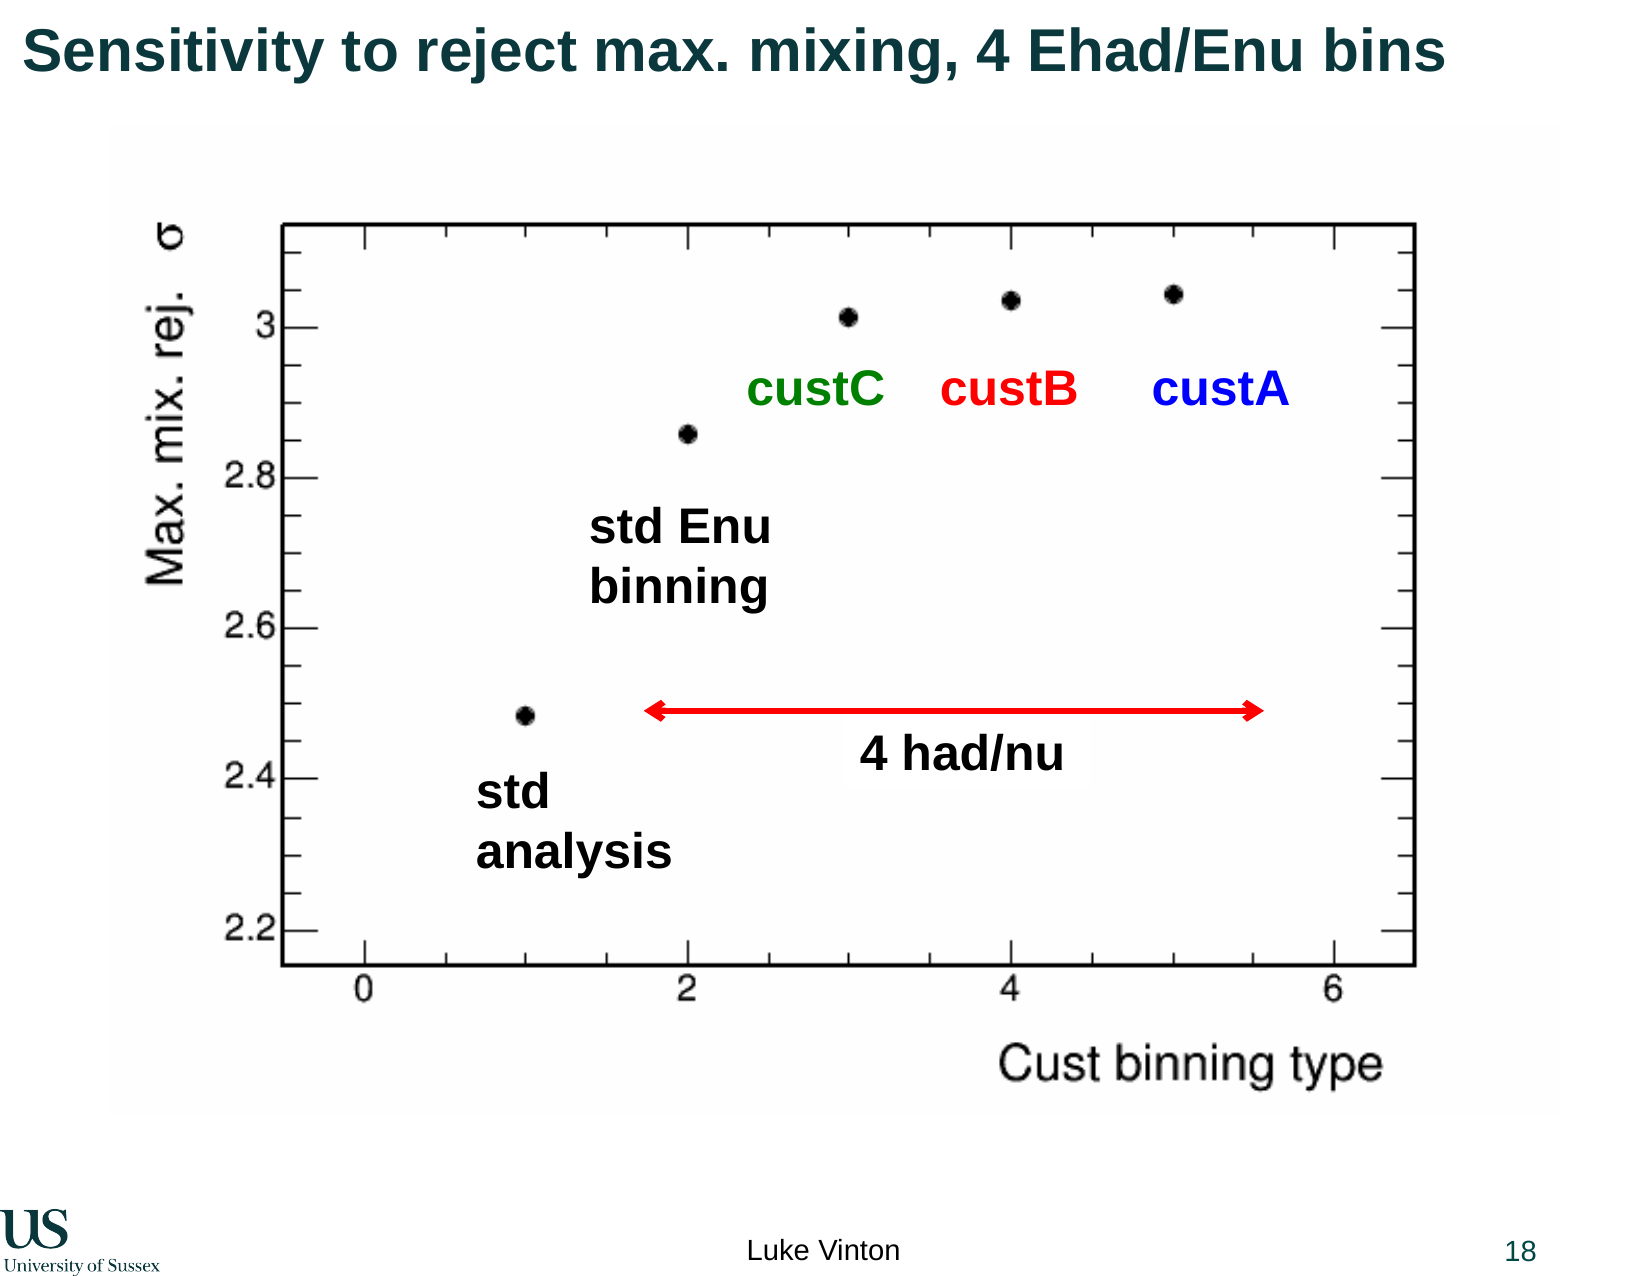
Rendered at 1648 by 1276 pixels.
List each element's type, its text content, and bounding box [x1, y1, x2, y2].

text_box Sensitivity to reject max. mixing, 4 Ehad/Enu bins [22, 10, 335, 106]
picture [108, 0, 1561, 1276]
text_box Sensitivity to reject max. mixing, 4 Ehad/Enu bins [1334, 10, 1482, 106]
picture [0, 1199, 188, 1276]
